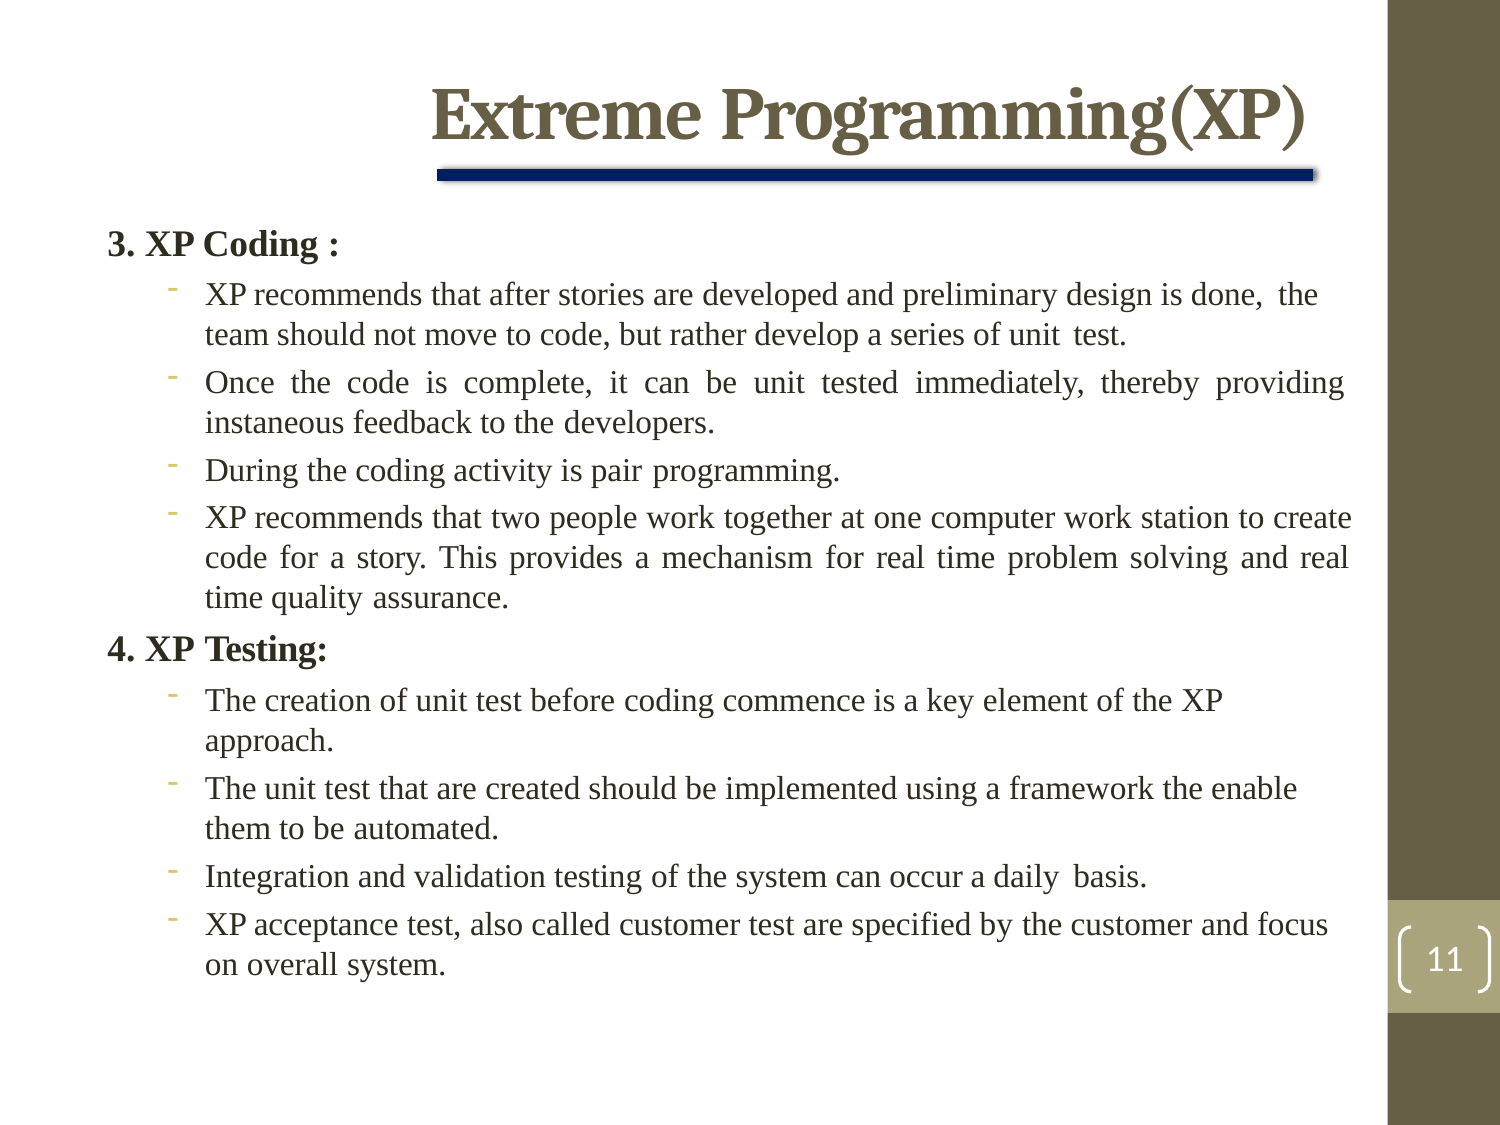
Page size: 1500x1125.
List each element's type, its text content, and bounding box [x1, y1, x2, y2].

title Extreme Programming(XP) [176, 62, 1324, 207]
text_box [1399, 926, 1412, 992]
text_box 11 [1423, 932, 1466, 980]
text_box XP Coding : XP recommends that after stories are developed and preliminary design is done, the team should not move to code, but rather develop a series of unit test. Once the code is complete, it can be unit tested immediately, thereby providing instaneous feedback to the developers. During the coding activity is pair programming. XP recommends that two people work together at one computer work station to create code for a story. This provides a mechanism for real time problem solving and real time quality assurance. XP Testing: [105, 207, 1362, 670]
text_box [1477, 926, 1490, 992]
text_box The creation of unit test before coding commence is a key element of the XP approach. The unit test that are created should be implemented using a framework the enable them to be automated. Integration and validation testing of the system can occur a daily basis. XP acceptance test, also called customer test are specified by the customer and focus on overall system. [165, 676, 1363, 982]
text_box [434, 161, 1325, 189]
